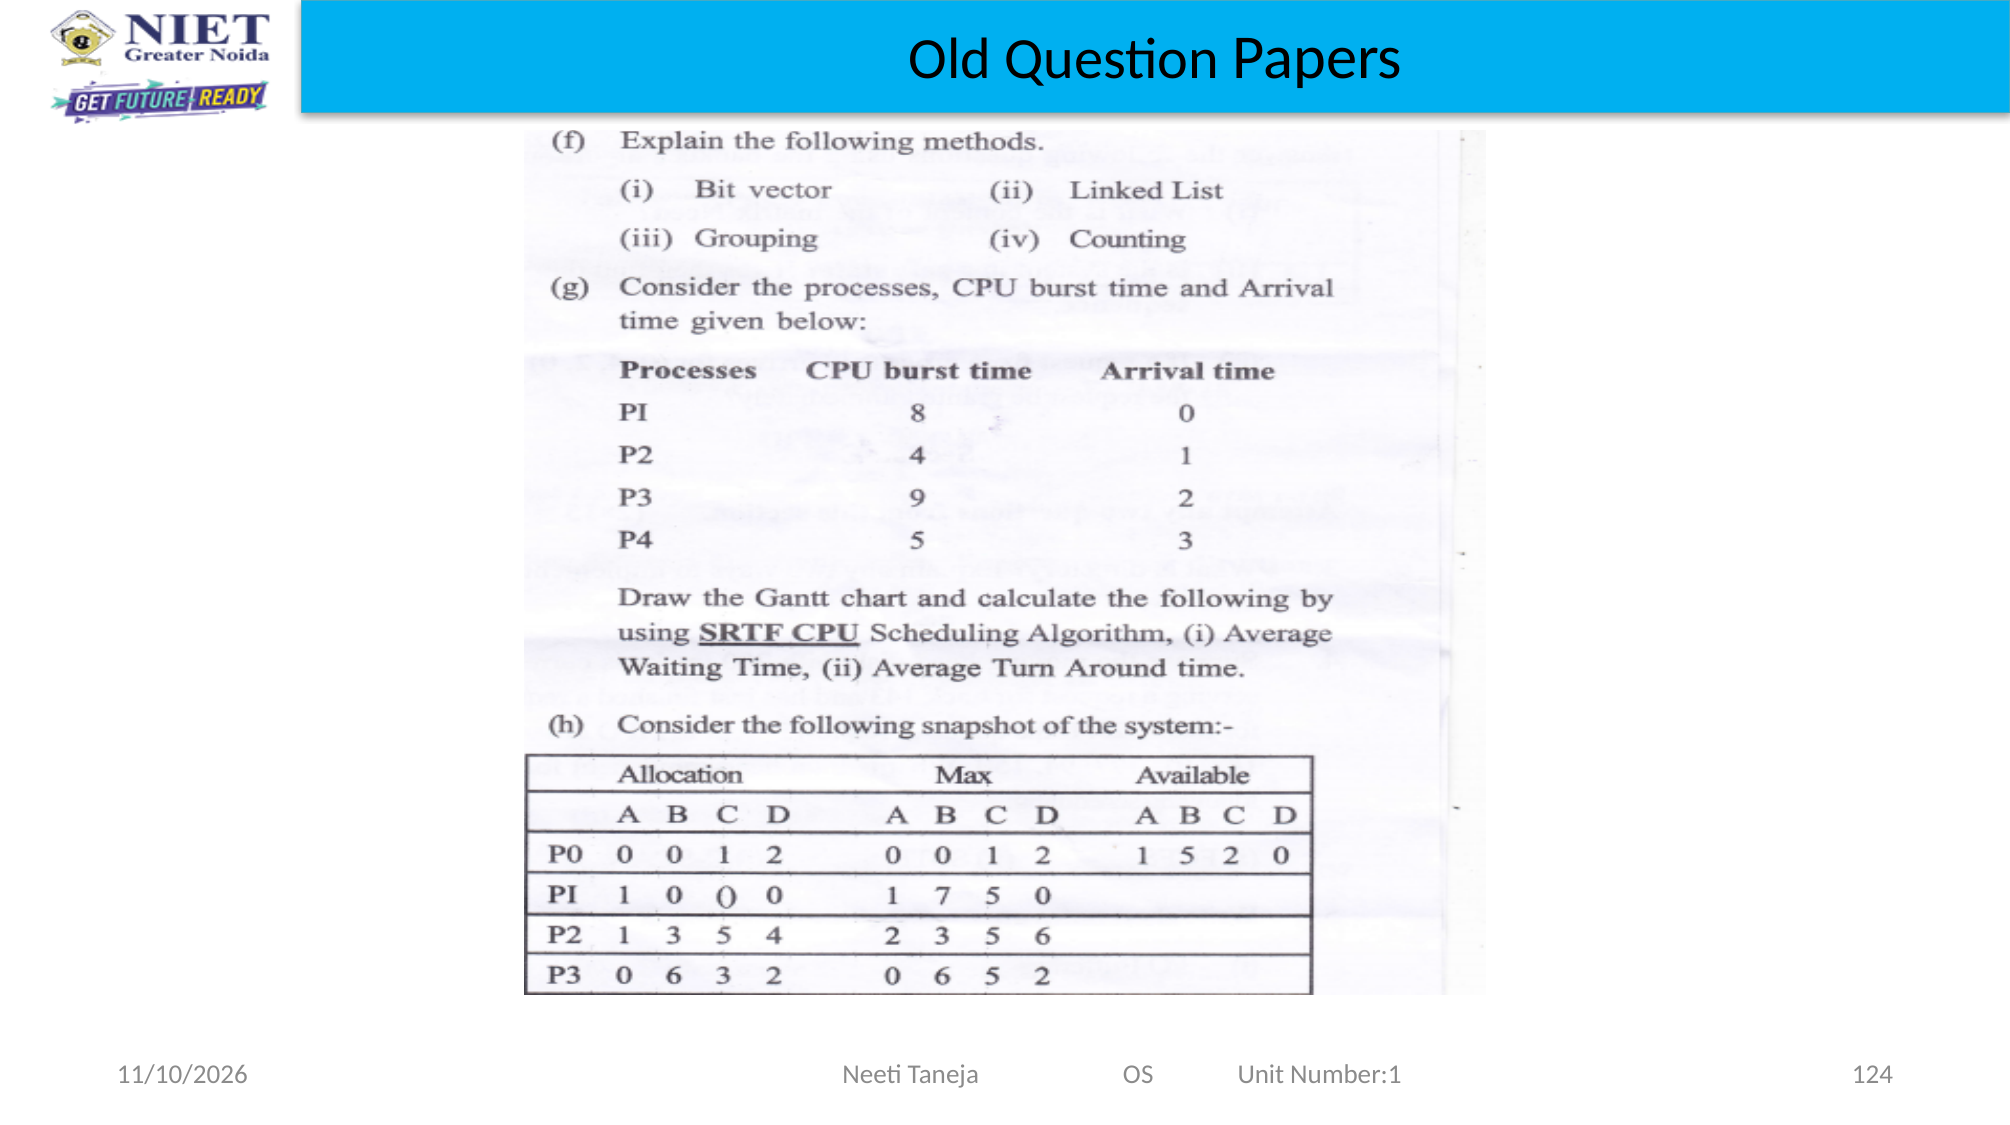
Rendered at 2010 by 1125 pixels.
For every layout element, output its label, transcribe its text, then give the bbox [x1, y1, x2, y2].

text_box [197, 208, 1813, 1012]
picture [524, 130, 1486, 995]
footer Neeti Taneja OS Unit Number:1 [552, 1042, 1440, 1103]
slide_number 124 [1440, 1042, 1910, 1103]
picture [0, 0, 319, 135]
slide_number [100, 1042, 552, 1103]
text_box Old Question Papers [320, 0, 2010, 113]
